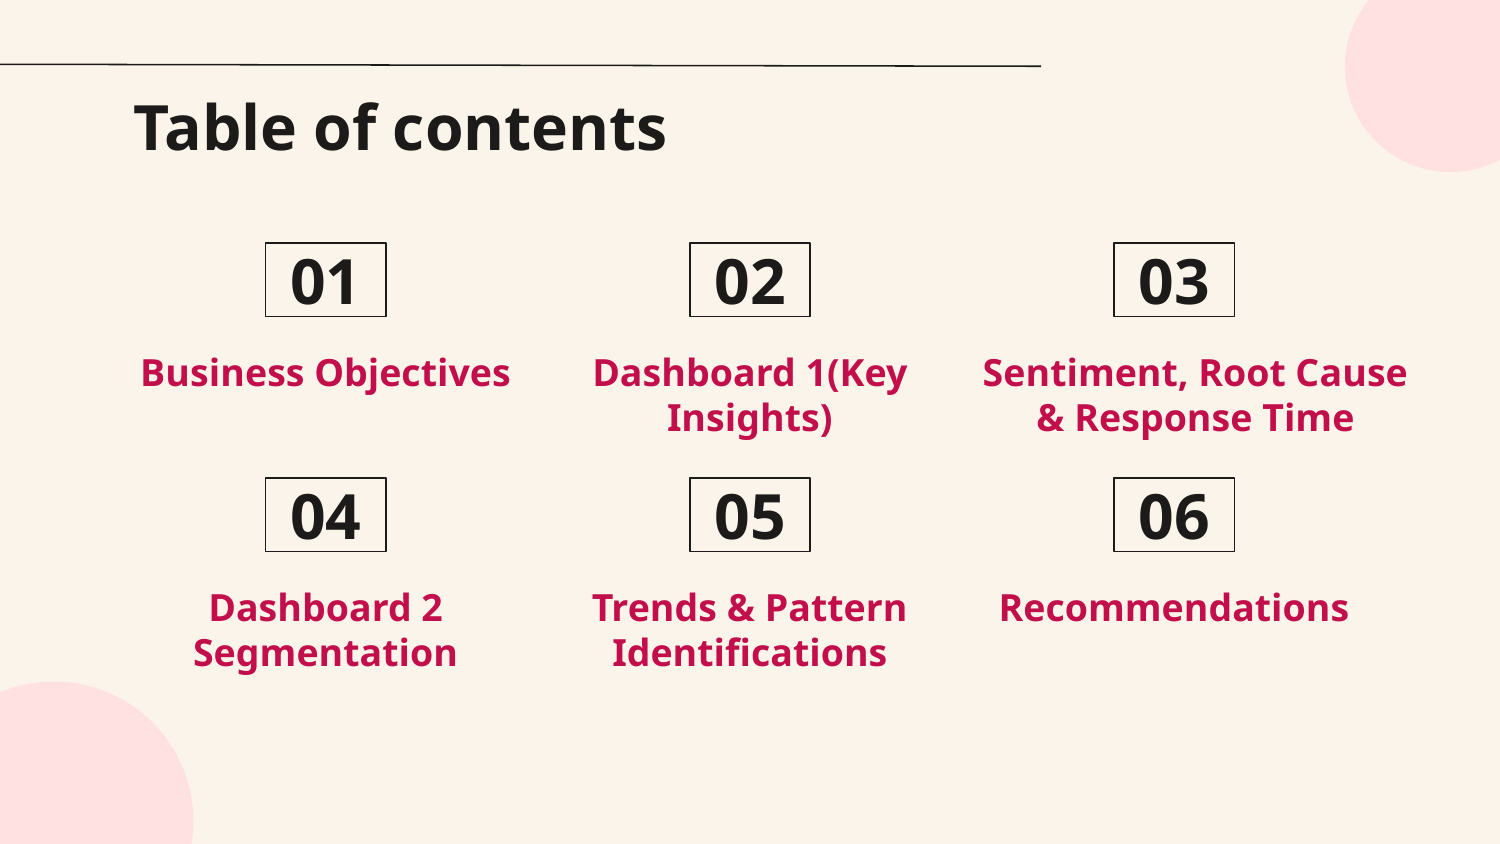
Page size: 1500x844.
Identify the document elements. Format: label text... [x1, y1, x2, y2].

title 06 [1113, 477, 1235, 552]
title 04 [265, 477, 387, 552]
title 03 [1113, 242, 1235, 317]
subtitle Recommendations [966, 568, 1382, 643]
title 02 [689, 242, 811, 317]
subtitle Dashboard 1(Key Insights) [542, 333, 958, 408]
title 05 [689, 477, 811, 552]
title Table of contents [118, 72, 1382, 167]
subtitle Sentiment, Root Cause & Response Time [966, 333, 1425, 408]
subtitle Dashboard 2 Segmentation [118, 568, 534, 643]
subtitle Business Objectives [118, 333, 534, 408]
subtitle Trends & Pattern Identifications [542, 568, 958, 643]
title 01 [265, 242, 387, 317]
